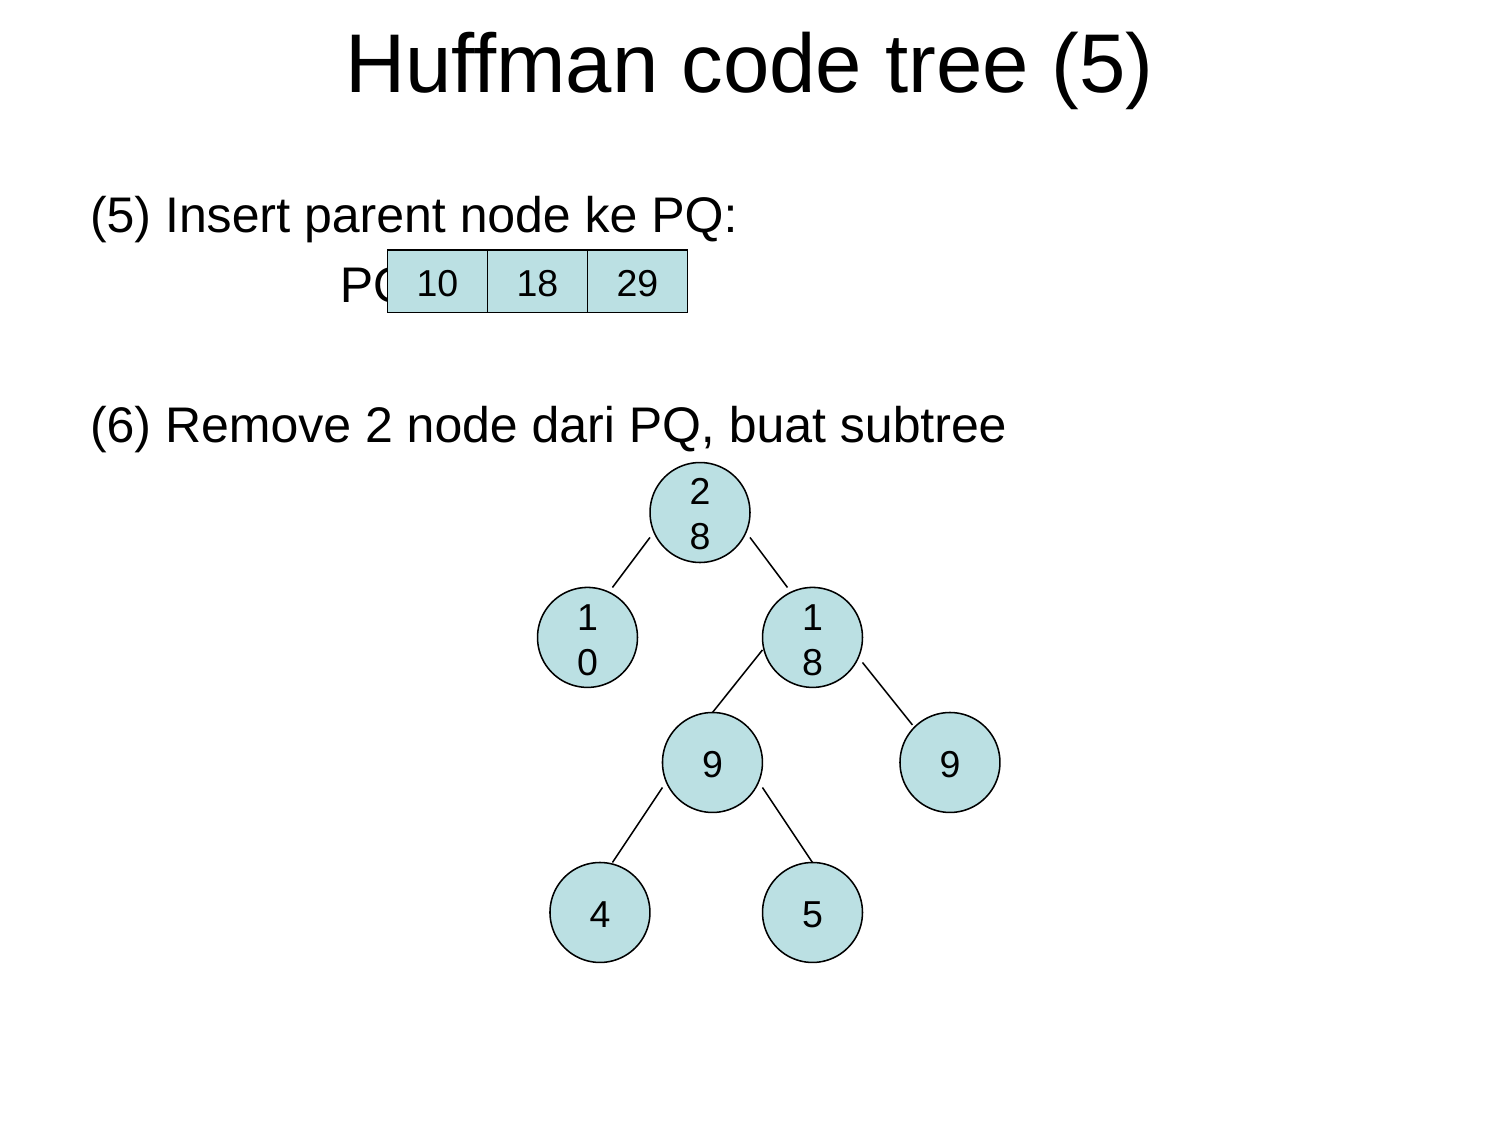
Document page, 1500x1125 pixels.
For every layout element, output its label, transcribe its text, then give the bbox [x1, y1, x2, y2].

text_box 18 [762, 587, 863, 688]
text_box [612, 537, 651, 588]
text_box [862, 662, 913, 726]
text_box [612, 787, 663, 863]
text_box 18 [487, 249, 588, 313]
text_box 9 [900, 712, 1000, 813]
text_box 9 [662, 712, 763, 813]
text_box 4 [549, 862, 650, 963]
text_box 5 [762, 862, 863, 963]
text_box 10 [537, 587, 638, 688]
text_box 28 [650, 462, 751, 563]
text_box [712, 649, 763, 713]
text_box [762, 787, 813, 863]
title Huffman code tree (5) [75, 0, 1425, 118]
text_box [749, 537, 788, 588]
text_box 29 [588, 249, 688, 313]
list (5) Insert parent node ke PQ: PQ: (6) Remove 2 node dari PQ, buat subtree [75, 174, 1425, 1125]
text_box 10 [387, 249, 487, 313]
